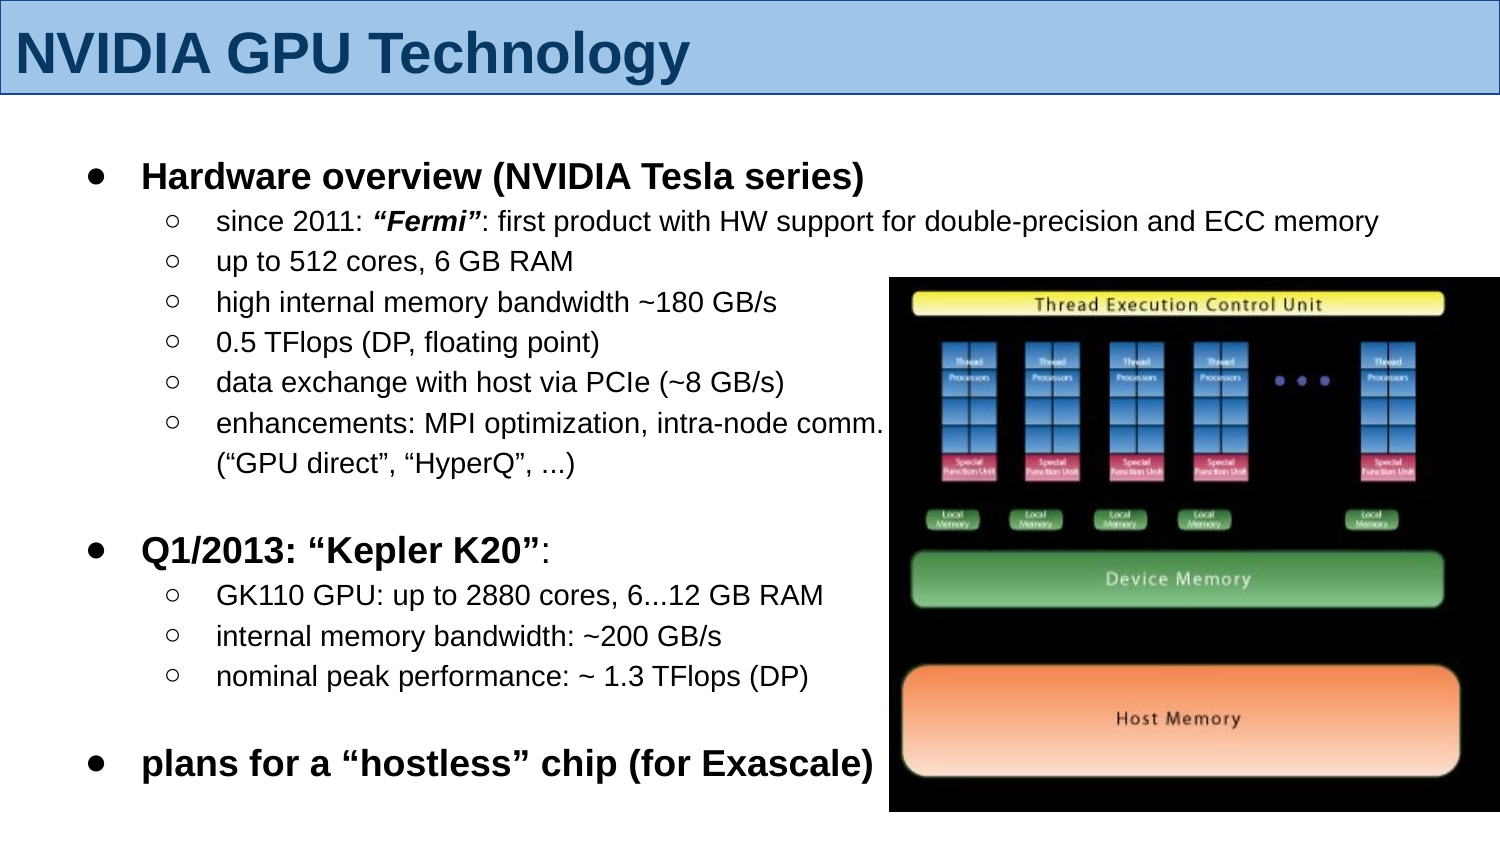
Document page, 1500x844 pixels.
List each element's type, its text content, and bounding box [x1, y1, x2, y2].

list Hardware overview (NVIDIA Tesla series) since 2011: “Fermi”: first product with HW support for double-precision and ECC memory up to 512 cores, 6 GB RAM high internal memory bandwidth ~180 GB/s 0.5 TFlops (DP, floating point) data exchange with host via PCIe (~8 GB/s) enhancements: MPI optimization, intra-node comm. (“GPU direct”, “HyperQ”, ...) Q1/2013: “Kepler K20”: GK110 GPU: up to 2880 cores, 6...12 GB RAM internal memory bandwidth: ~200 GB/s nominal peak performance: ~ 1.3 TFlops (DP) plans for a “hostless” chip (for Exascale) [51, 130, 1449, 812]
picture [888, 277, 1500, 812]
title NVIDIA GPU Technology [0, 0, 1500, 94]
